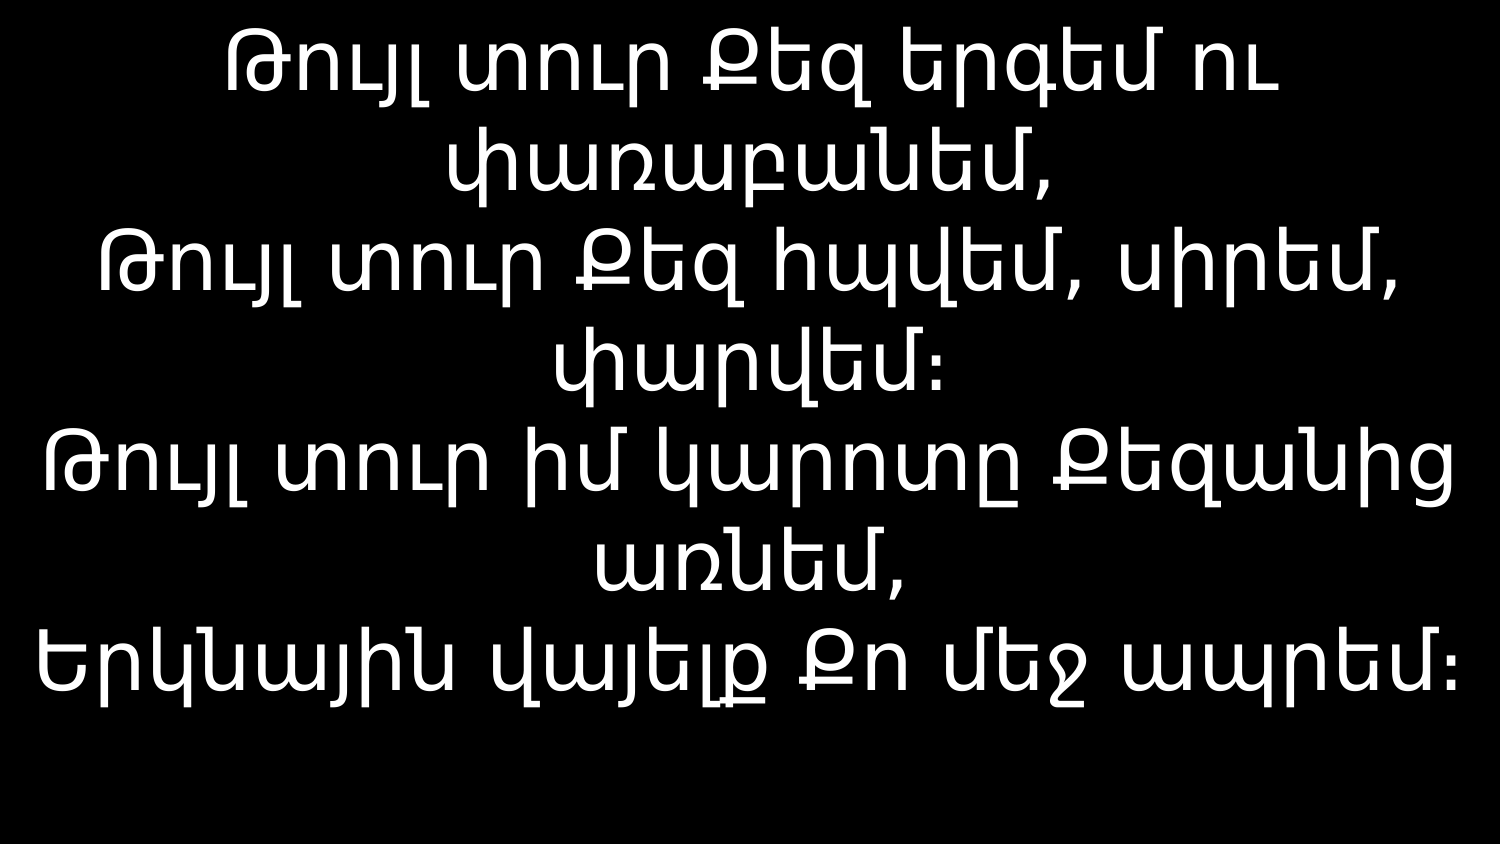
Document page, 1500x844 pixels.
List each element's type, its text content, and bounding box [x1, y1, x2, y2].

title Թույլ տուր Քեզ երգեմ ու փառաբանեմ, Թույլ տուր Քեզ հպվեմ, սիրեմ, փարվեմ։ Թույլ տուր իմ կարոտը Քեզանից առնեմ, Երկնային վայելք Քո մեջ ապրեմ։ [0, 0, 1500, 844]
